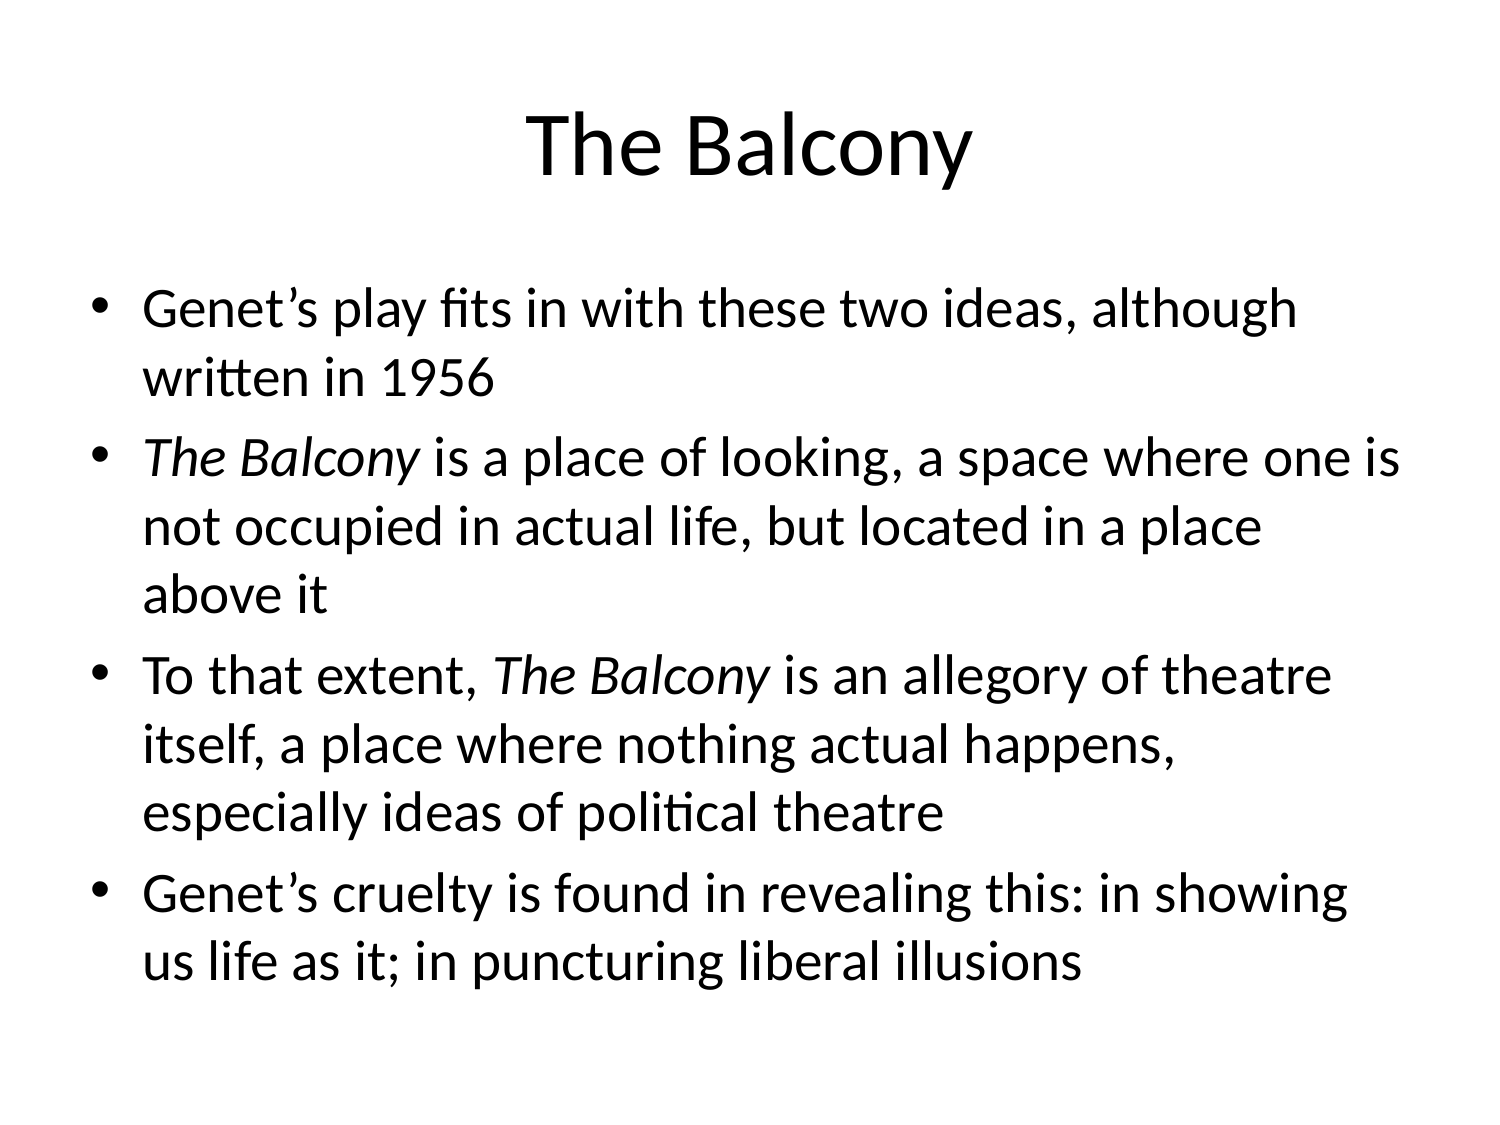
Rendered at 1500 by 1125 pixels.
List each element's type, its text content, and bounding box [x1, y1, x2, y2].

list Genet’s play fits in with these two ideas, although written in 1956 The Balcony is a place of looking, a space where one is not occupied in actual life, but located in a place above it To that extent, The Balcony is an allegory of theatre itself, a place where nothing actual happens, especially ideas of political theatre Genet’s cruelty is found in revealing this: in showing us life as it; in puncturing liberal illusions [75, 262, 1425, 1005]
title The Balcony [75, 45, 1425, 233]
